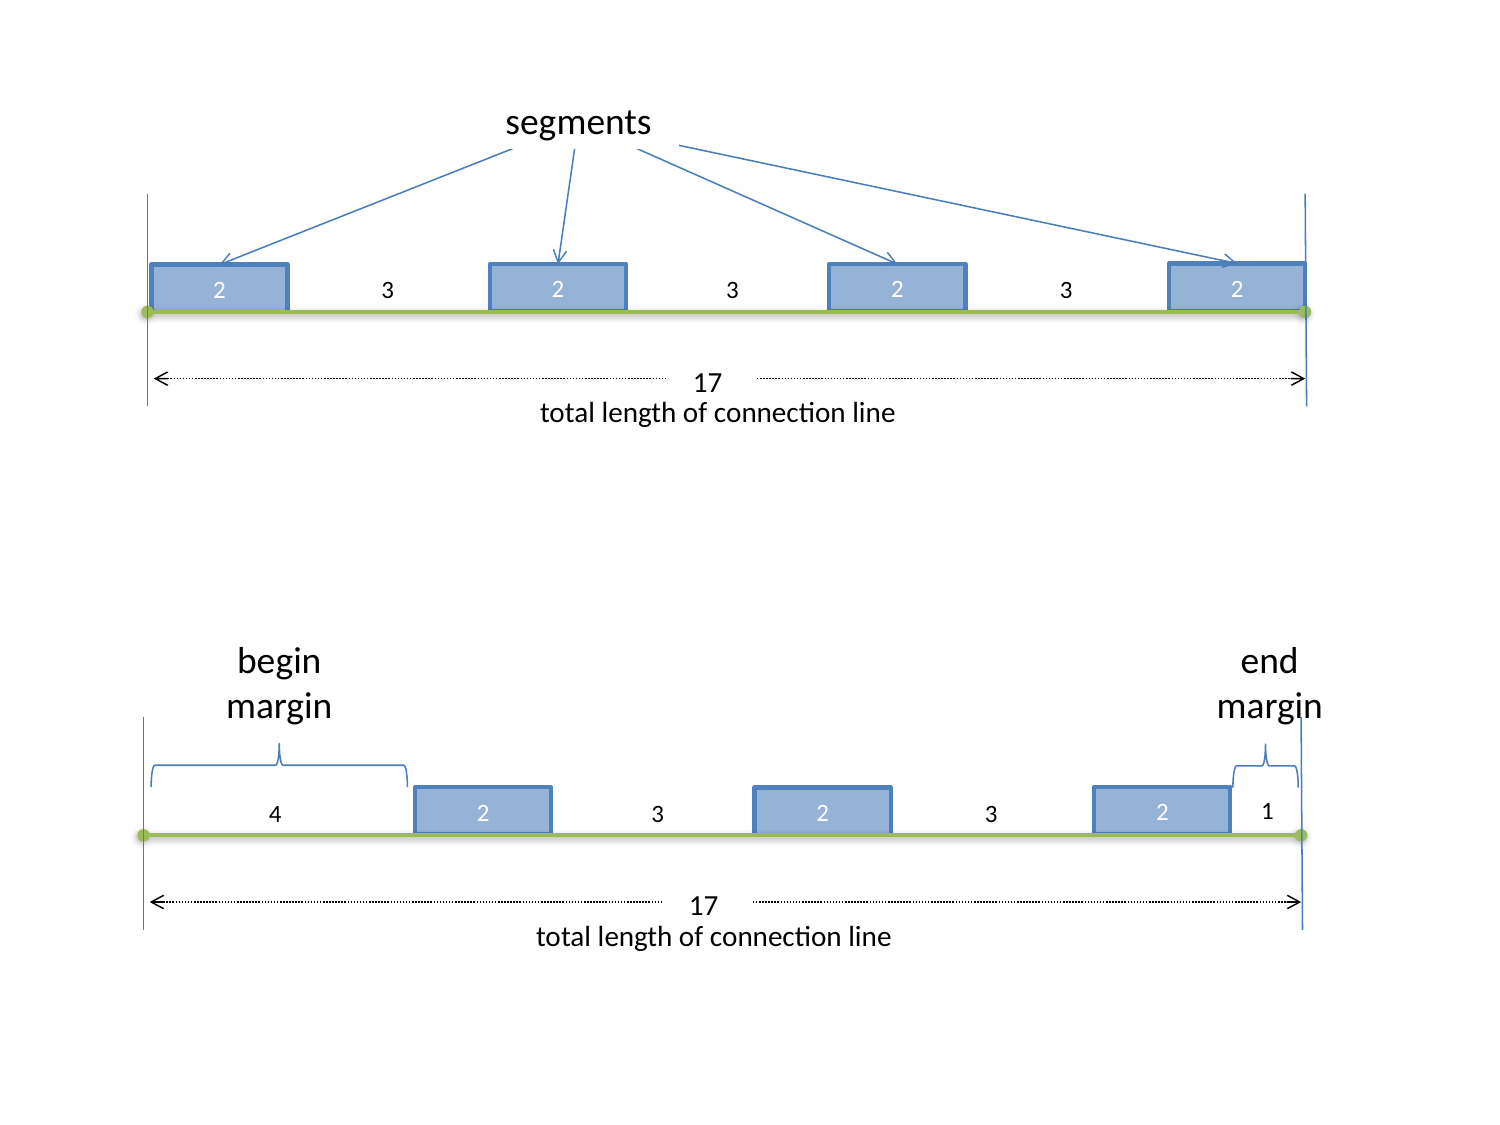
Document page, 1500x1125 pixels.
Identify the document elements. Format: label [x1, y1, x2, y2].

text_box [143, 651, 1370, 949]
text_box [147, 89, 1307, 425]
